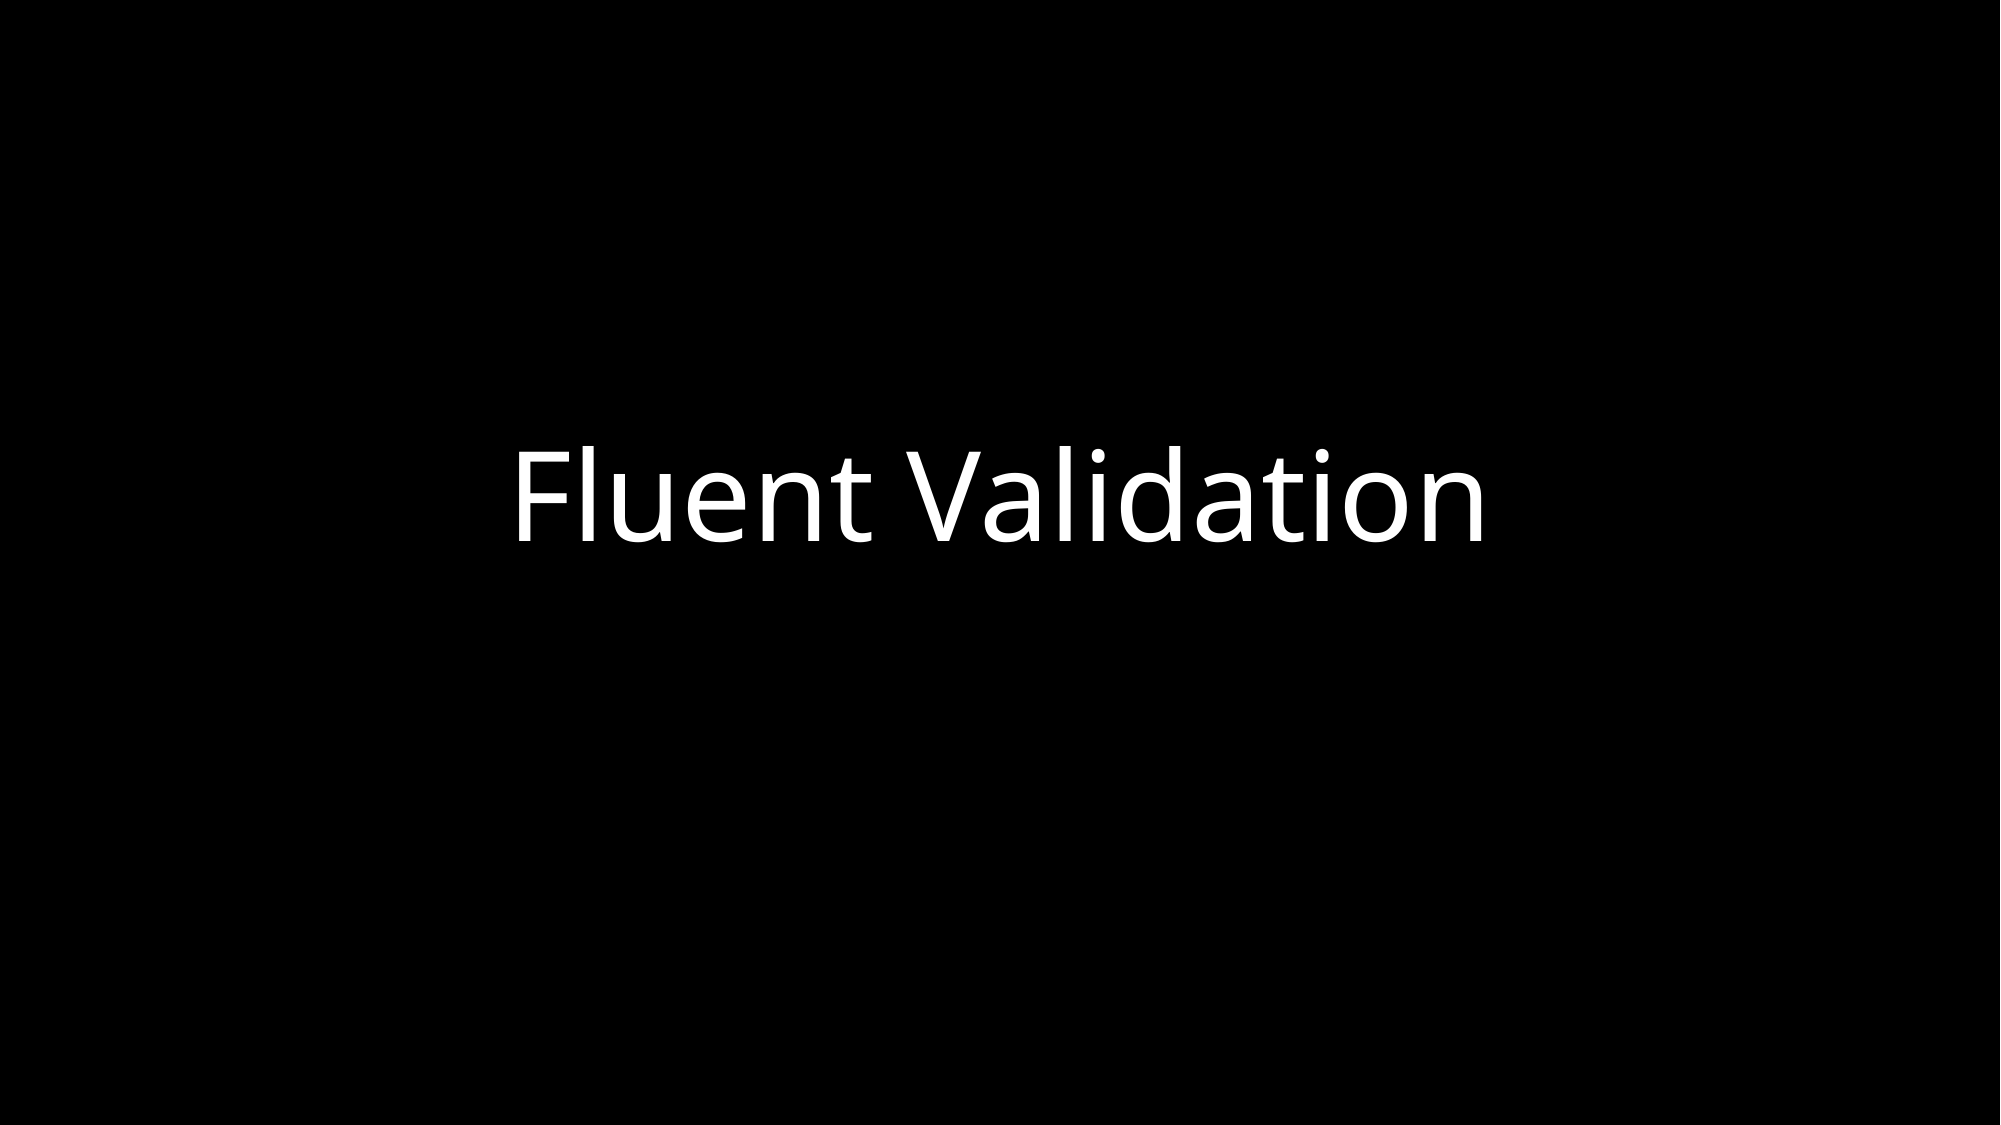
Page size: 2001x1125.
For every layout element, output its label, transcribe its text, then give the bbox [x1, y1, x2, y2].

title Fluent Validation [249, 184, 1750, 576]
